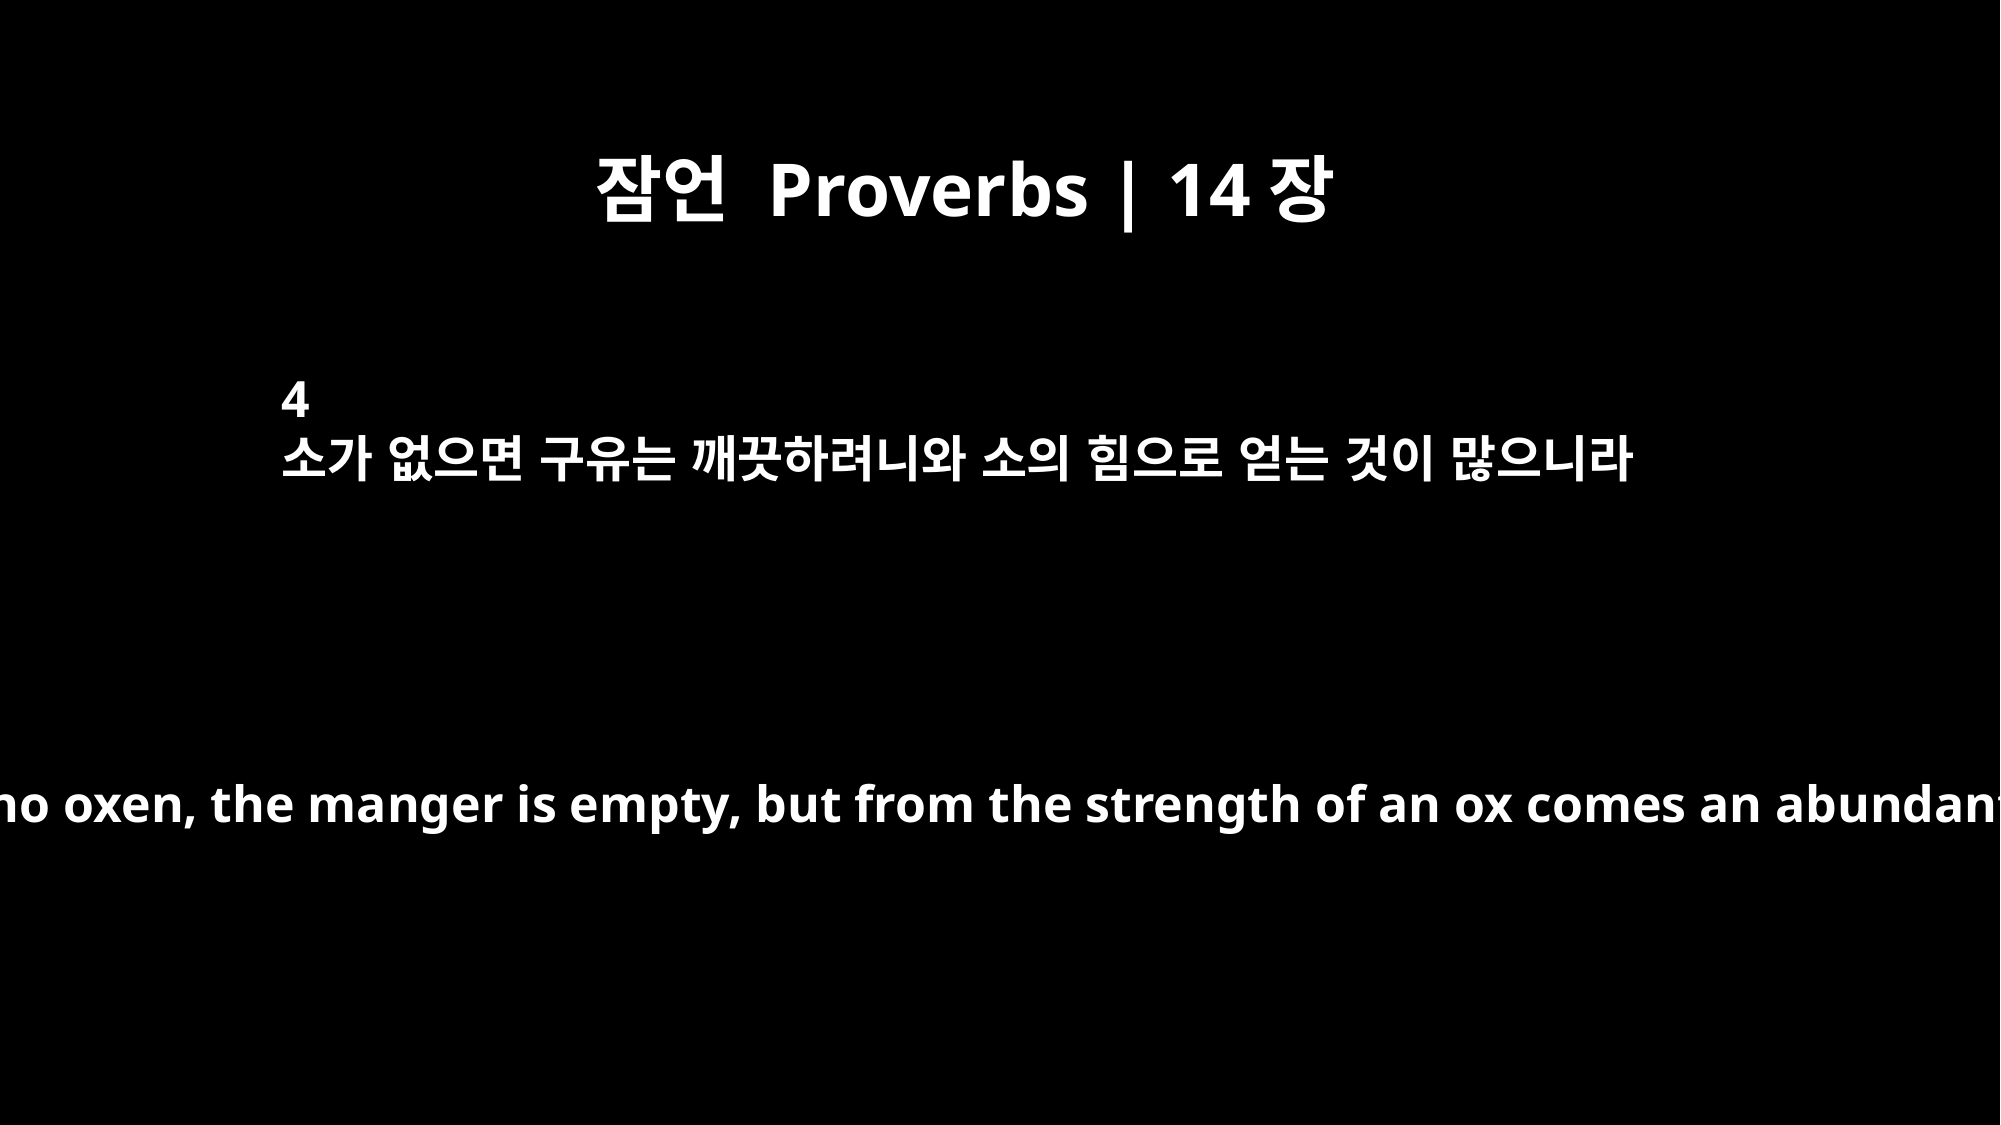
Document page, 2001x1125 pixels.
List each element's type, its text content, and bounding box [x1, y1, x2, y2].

text_box 잠언 Proverbs | 14장 [580, 136, 1352, 239]
text_box Where there are no oxen, the manger is empty, but from the strength of an ox comes an abundant harvest. [0, 764, 2000, 840]
text_box 4 소가 없으면 구유는 깨끗하려니와 소의 힘으로 얻는 것이 많으니라 [266, 359, 1651, 495]
